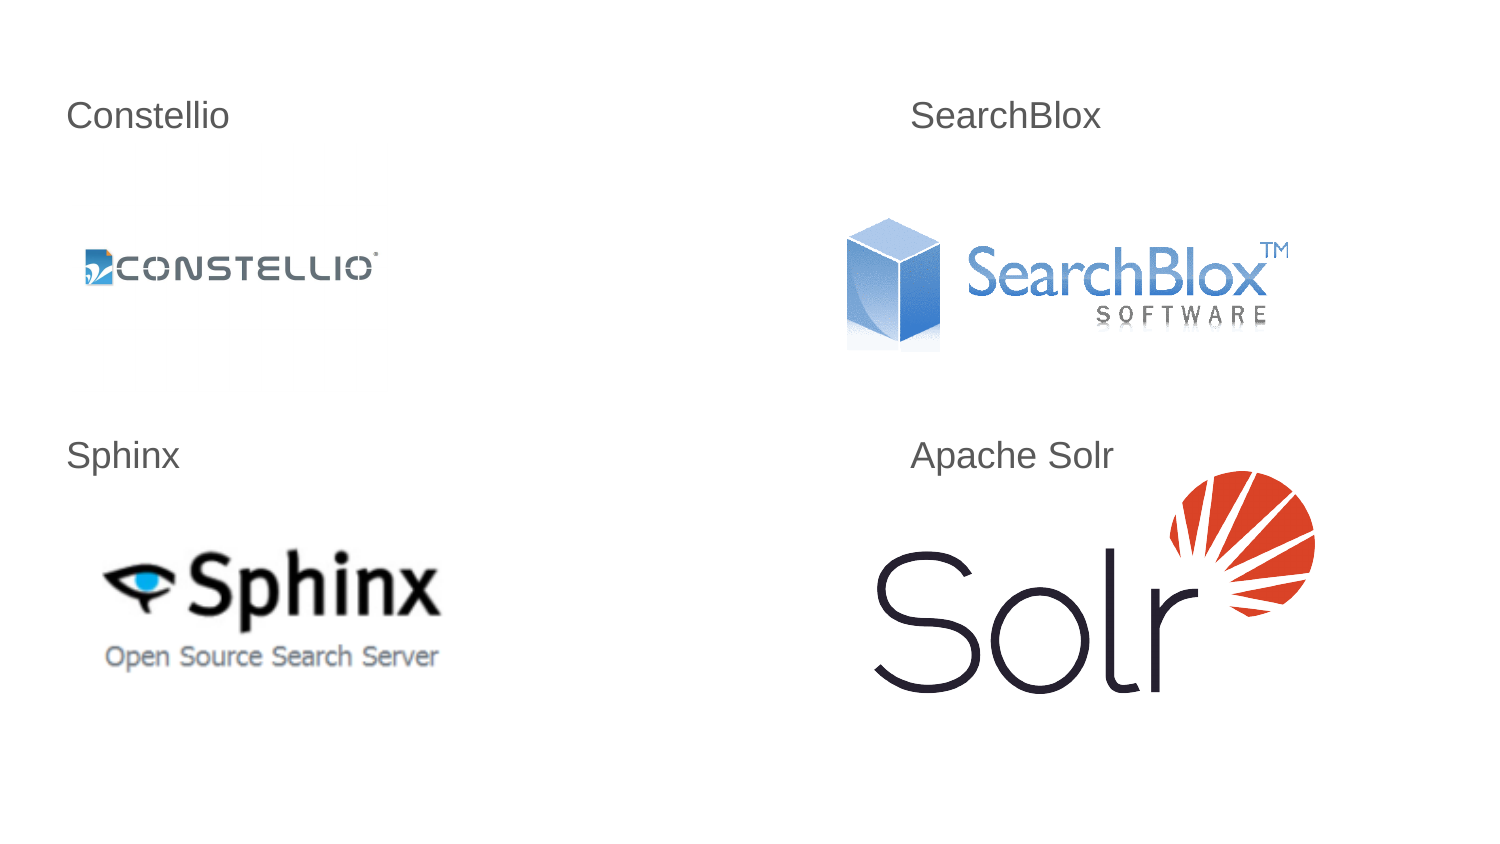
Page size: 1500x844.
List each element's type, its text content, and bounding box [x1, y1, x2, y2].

picture [72, 143, 388, 392]
picture [101, 520, 447, 694]
picture [846, 218, 1288, 372]
picture [874, 471, 1315, 694]
list Constellio SearchBlox Sphinx Apache Solr [51, 69, 1449, 750]
